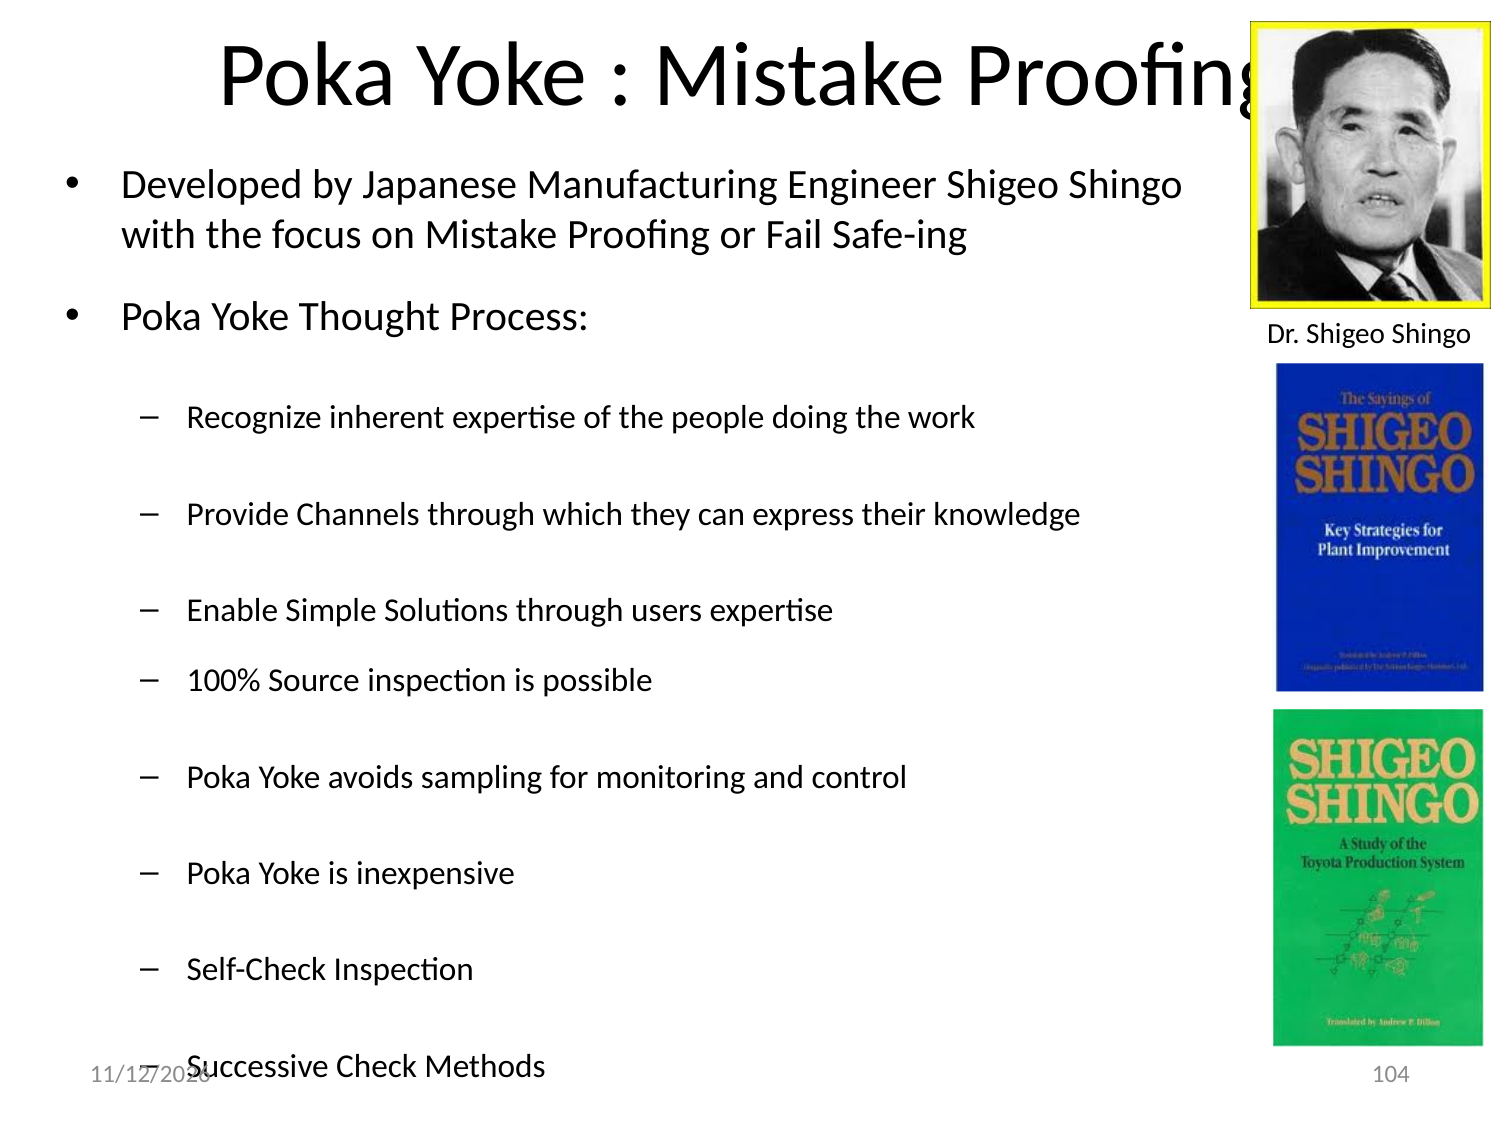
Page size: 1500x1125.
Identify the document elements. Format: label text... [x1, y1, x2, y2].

text_box 1/13/2017 [75, 1042, 425, 1103]
picture [1249, 21, 1491, 310]
text_box 104 [1074, 1042, 1425, 1103]
text_box Developed by Japanese Manufacturing Engineer Shigeo Shingo with the focus on Mistake Proofing or Fail Safe-ing Poka Yoke Thought Process: Recognize inherent expertise of the people doing the work Provide Channels through which they can express their knowledge Enable Simple Solutions through users expertise 100% Source inspection is possible Poka Yoke avoids sampling for monitoring and control Poka Yoke is inexpensive Self-Check Inspection Successive Check Methods [49, 149, 1238, 1038]
picture [1272, 362, 1488, 696]
text_box Dr. Shigeo Shingo [1231, 307, 1500, 358]
title Poka Yoke : Mistake Proofing [75, 12, 1425, 125]
picture [1273, 708, 1484, 1047]
